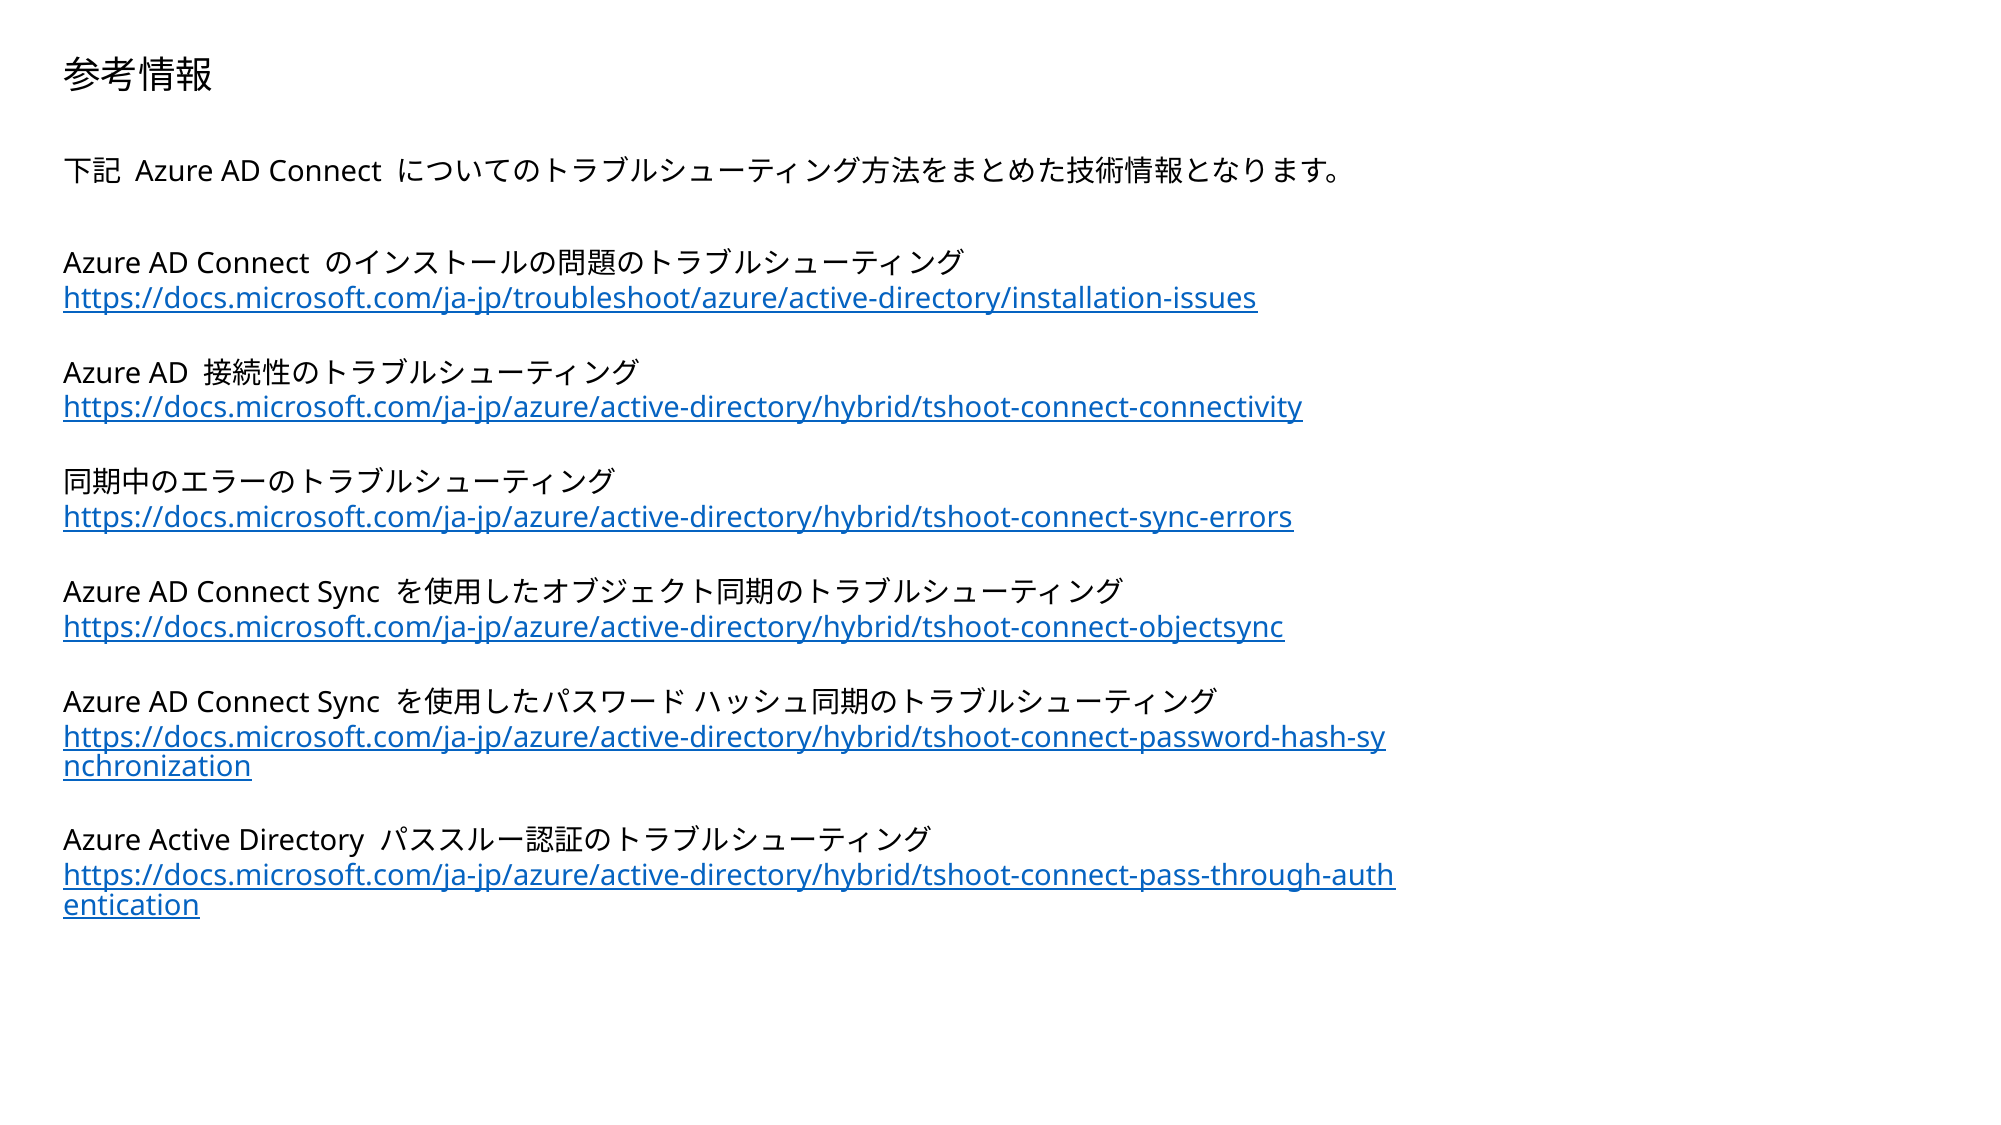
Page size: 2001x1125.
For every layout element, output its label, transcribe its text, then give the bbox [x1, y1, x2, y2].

text_box 下記 Azure AD Connect についてのトラブルシューティング方法をまとめた技術情報となります。 [48, 145, 1418, 195]
text_box Azure AD Connect のインストールの問題のトラブルシューティング https://docs.microsoft.com/ja-jp/troubleshoot/azure/active-directory/installation-issues Azure AD 接続性のトラブルシューティング https://docs.microsoft.com/ja-jp/azure/active-directory/hybrid/tshoot-connect-connectivity 同期中のエラーのトラブルシューティング https://docs.microsoft.com/ja-jp/azure/active-directory/hybrid/tshoot-connect-sync-errors Azure AD Connect Sync を使用したオブジェクト同期のトラブルシューティング https://docs.microsoft.com/ja-jp/azure/active-directory/hybrid/tshoot-connect-objectsync Azure AD Connect Sync を使用したパスワード ハッシュ同期のトラブルシューティング https://docs.microsoft.com/ja-jp/azure/active-directory/hybrid/tshoot-connect-password-hash-synchronization Azure Active Directory パススルー認証のトラブルシューティング https://docs.microsoft.com/ja-jp/azure/active-directory/hybrid/tshoot-connect-pass-through-authentication [48, 236, 1418, 875]
text_box 参考情報 [48, 43, 1912, 103]
